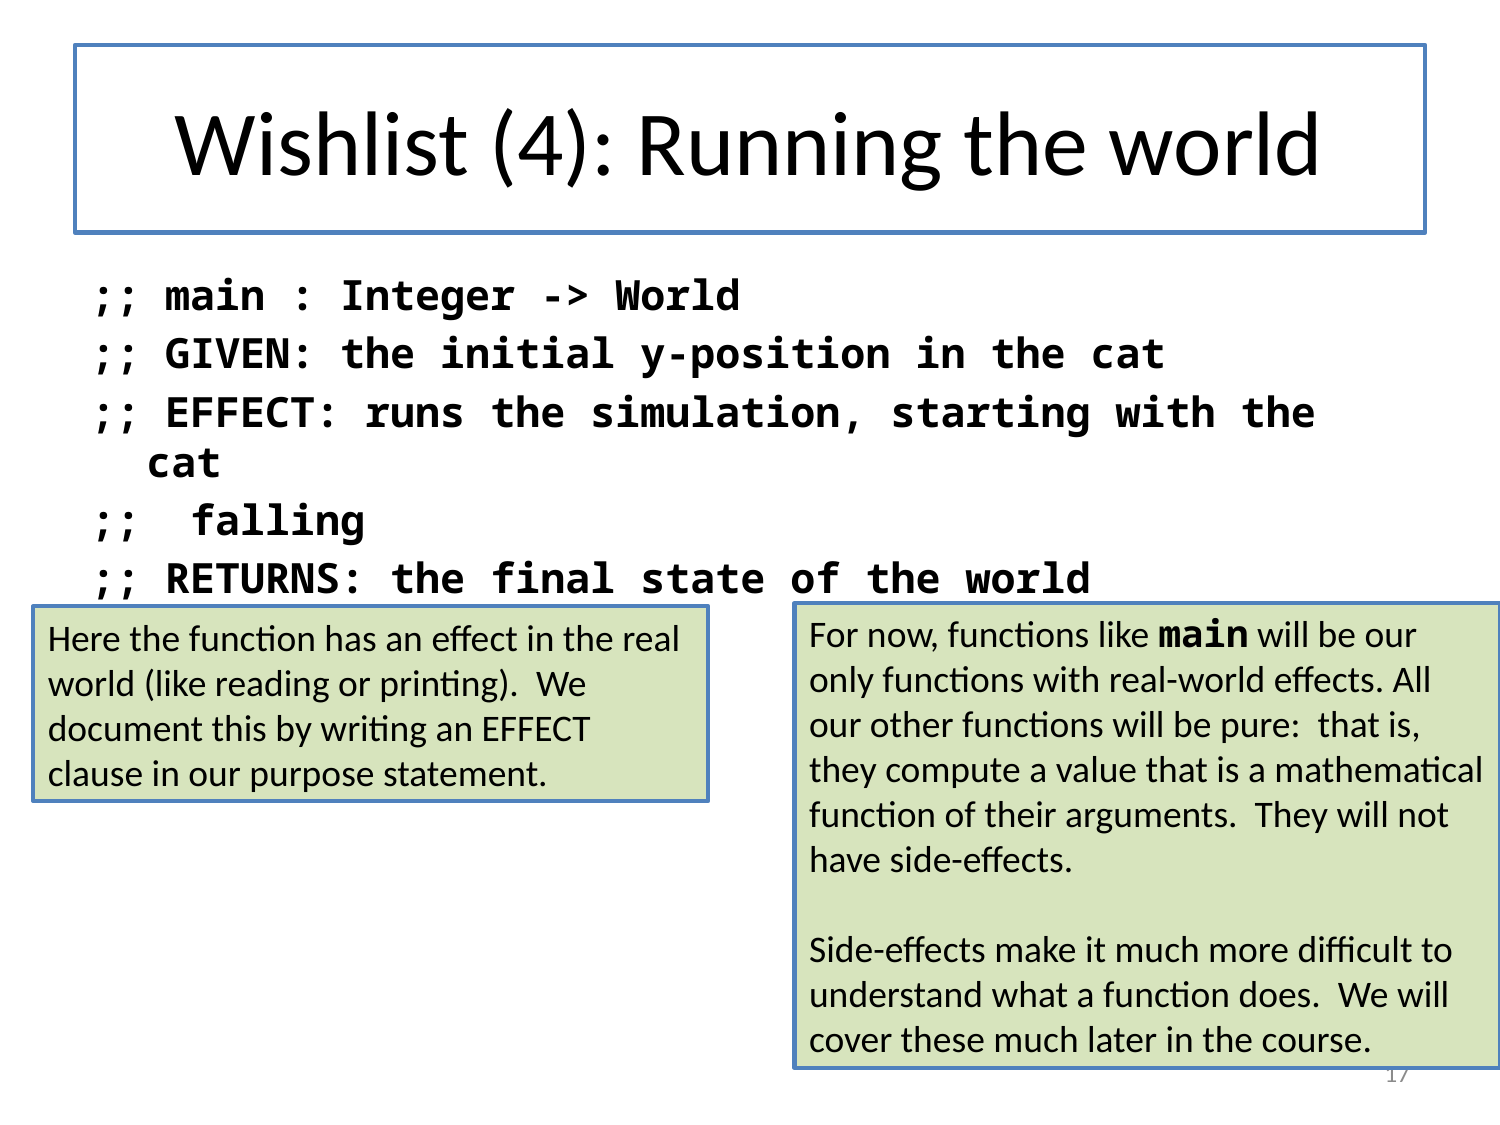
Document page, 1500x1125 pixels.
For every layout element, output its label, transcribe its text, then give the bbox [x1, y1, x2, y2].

title Wishlist (4): Running the world [73, 43, 1427, 235]
slide_number 17 [1074, 1042, 1425, 1103]
text_box For now, functions like main will be our only functions with real-world effects. All our other functions will be pure: that is, they compute a value that is a mathematical function of their arguments. They will not have side-effects. Side-effects make it much more difficult to understand what a function does. We will cover these much later in the course. [792, 601, 1500, 1070]
text_box Here the function has an effect in the real world (like reading or printing). We document this by writing an EFFECT clause in our purpose statement. [31, 604, 710, 803]
list ;; main : Integer -> World ;; GIVEN: the initial y-position in the cat ;; EFFECT: runs the simulation, starting with the cat ;; falling ;; RETURNS: the final state of the world [75, 260, 1425, 1004]
